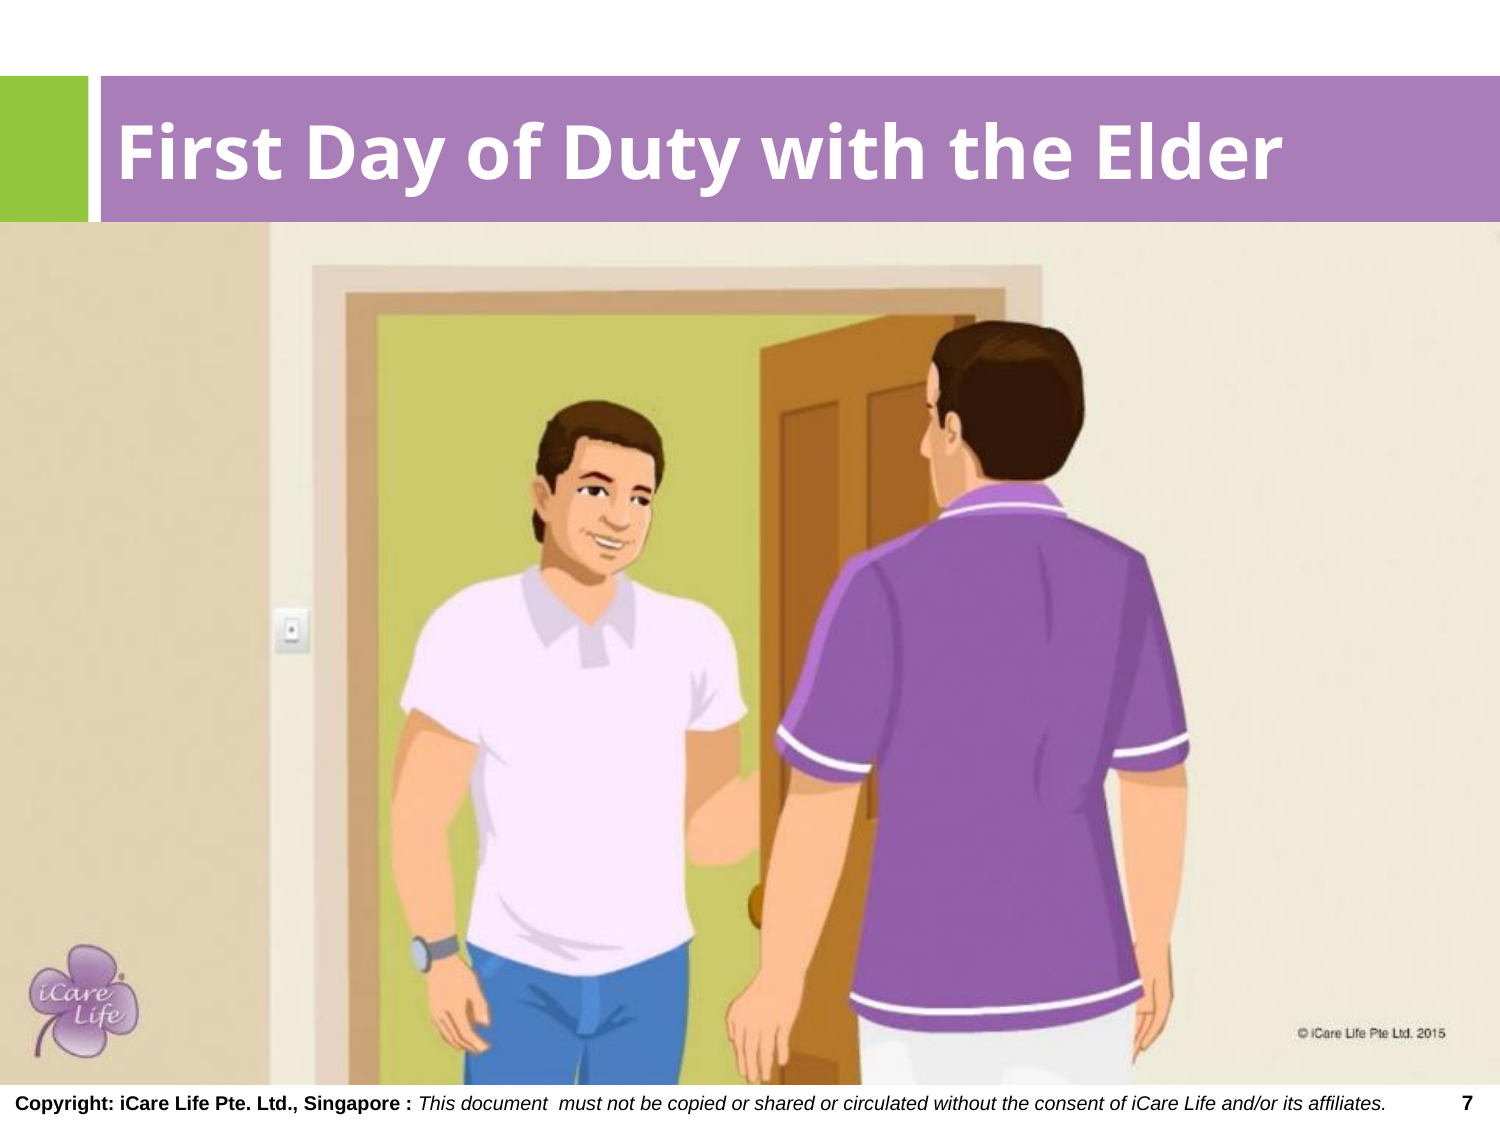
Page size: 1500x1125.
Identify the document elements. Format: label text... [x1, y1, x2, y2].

text_box [0, 75, 89, 221]
text_box Copyright: iCare Life Pte. Ltd., Singapore : This document must not be copied or shared or circulated without the consent of iCare Life and/or its affiliates. [0, 1093, 1500, 1122]
text_box First Day of Duty with the Elder [100, 75, 1500, 222]
picture [0, 222, 1500, 1086]
